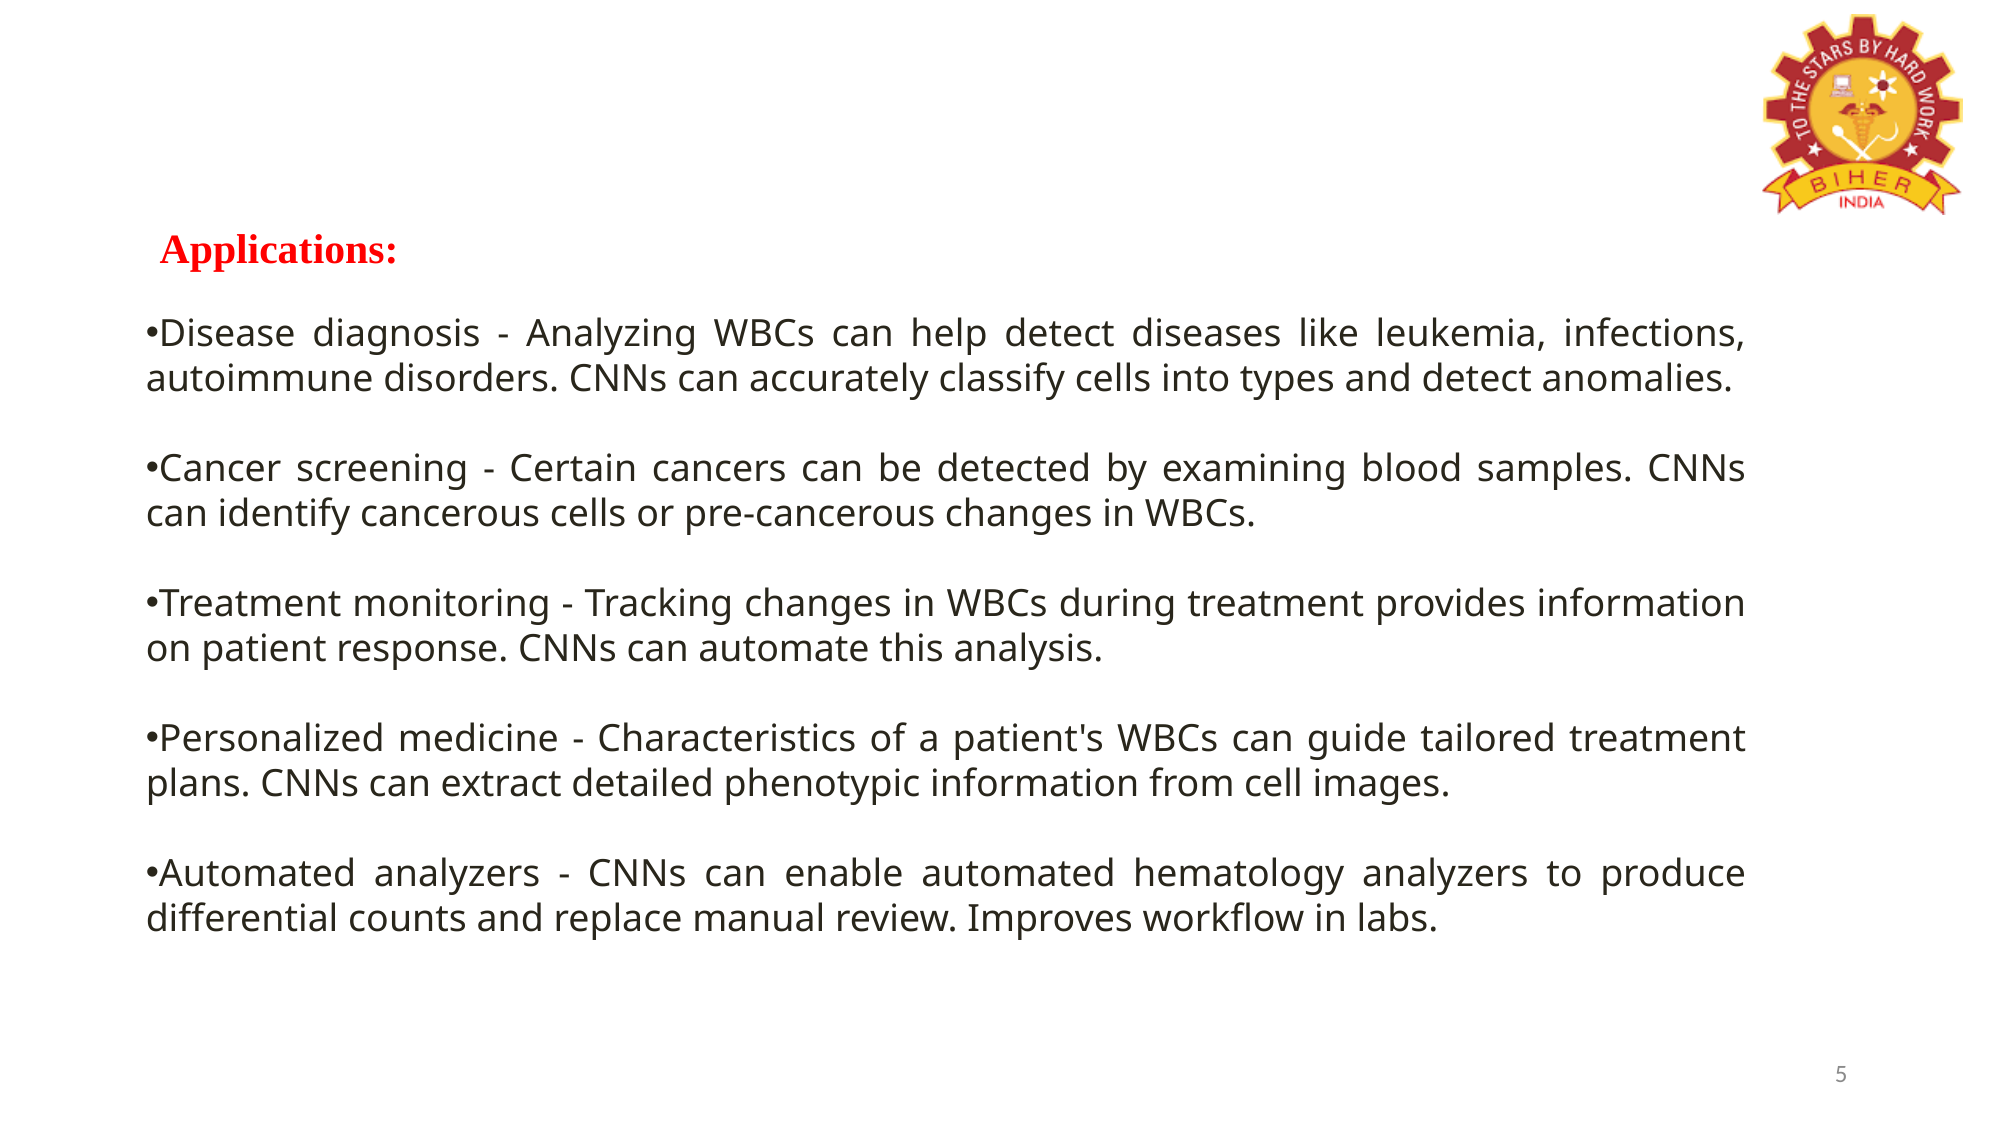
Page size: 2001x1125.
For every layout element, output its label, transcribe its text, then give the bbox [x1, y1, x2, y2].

text_box Applications: [144, 189, 1895, 279]
picture [1762, 14, 1963, 215]
text_box Disease diagnosis - Analyzing WBCs can help detect diseases like leukemia, infections, autoimmune disorders. CNNs can accurately classify cells into types and detect anomalies. Cancer screening - Certain cancers can be detected by examining blood samples. CNNs can identify cancerous cells or pre-cancerous changes in WBCs. Treatment monitoring - Tracking changes in WBCs during treatment provides information on patient response. CNNs can automate this analysis. Personalized medicine - Characteristics of a patient's WBCs can guide tailored treatment plans. CNNs can extract detailed phenotypic information from cell images. Automated analyzers - CNNs can enable automated hematology analyzers to produce differential counts and replace manual review. Improves workflow in labs. [131, 301, 1763, 947]
slide_number 5 [1412, 1042, 1863, 1103]
